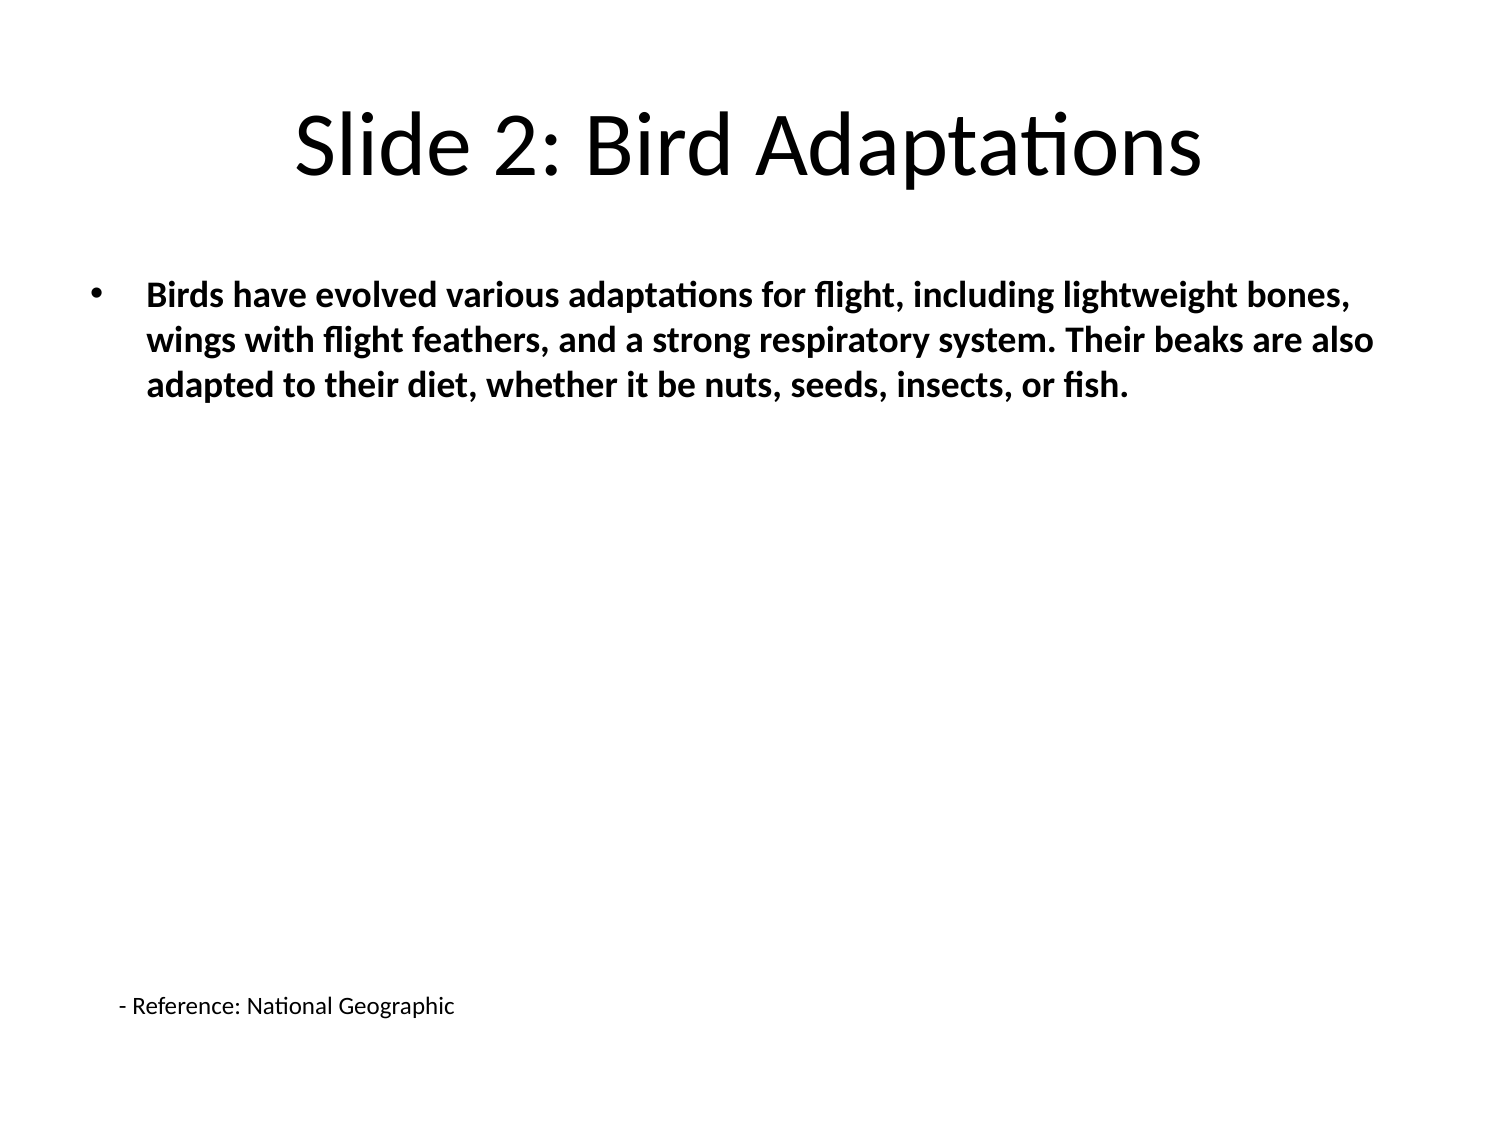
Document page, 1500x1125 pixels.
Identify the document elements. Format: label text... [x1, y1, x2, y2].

title Slide 2: Bird Adaptations [75, 45, 1425, 233]
text_box - Reference: National Geographic [104, 937, 1500, 1028]
list Birds have evolved various adaptations for flight, including lightweight bones, wings with flight feathers, and a strong respiratory system. Their beaks are also adapted to their diet, whether it be nuts, seeds, insects, or fish. [75, 262, 1425, 1005]
